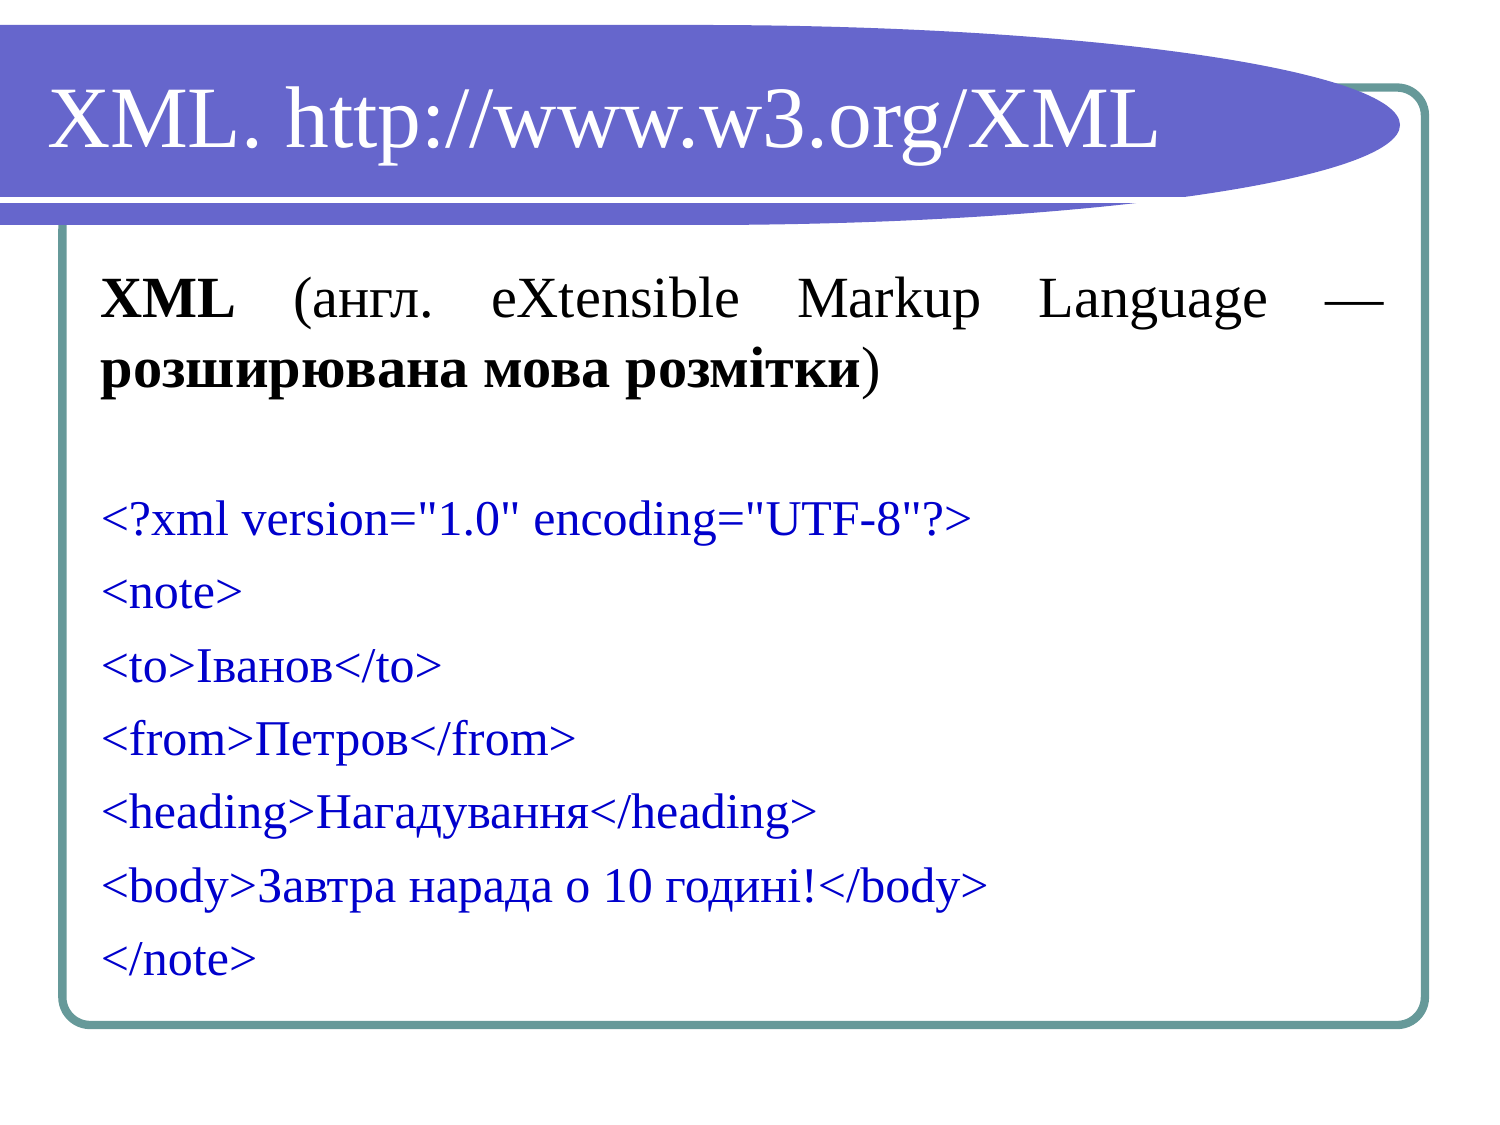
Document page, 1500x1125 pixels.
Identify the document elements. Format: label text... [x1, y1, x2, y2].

title XML. http://www.w3.org/XML [32, 37, 1347, 188]
list XML (англ. eXtensible Markup Language — розширювана мова розмітки) <?xml version="1.0" encoding="UTF-8"?> <note> <to>Іванов</to> <from>Петров</from> <heading>Нагадування</heading> <body>Завтра нарада о 10 годині!</body> </note> [75, 243, 1399, 1025]
